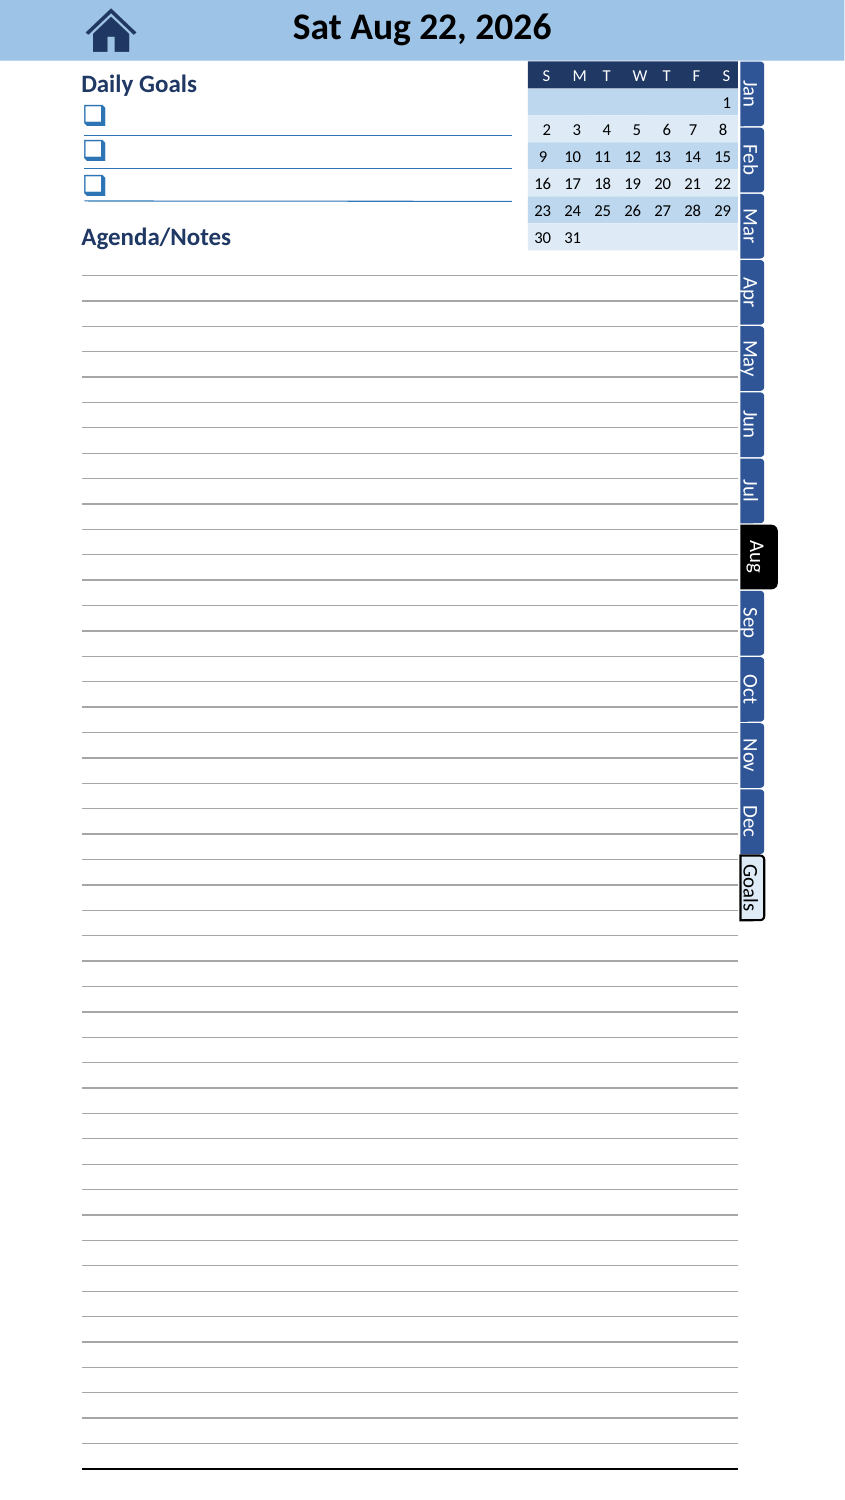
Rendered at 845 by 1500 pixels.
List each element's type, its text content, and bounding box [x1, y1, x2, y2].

list Sat Aug 22, 2026 [190, 0, 655, 61]
picture [82, 1, 140, 59]
